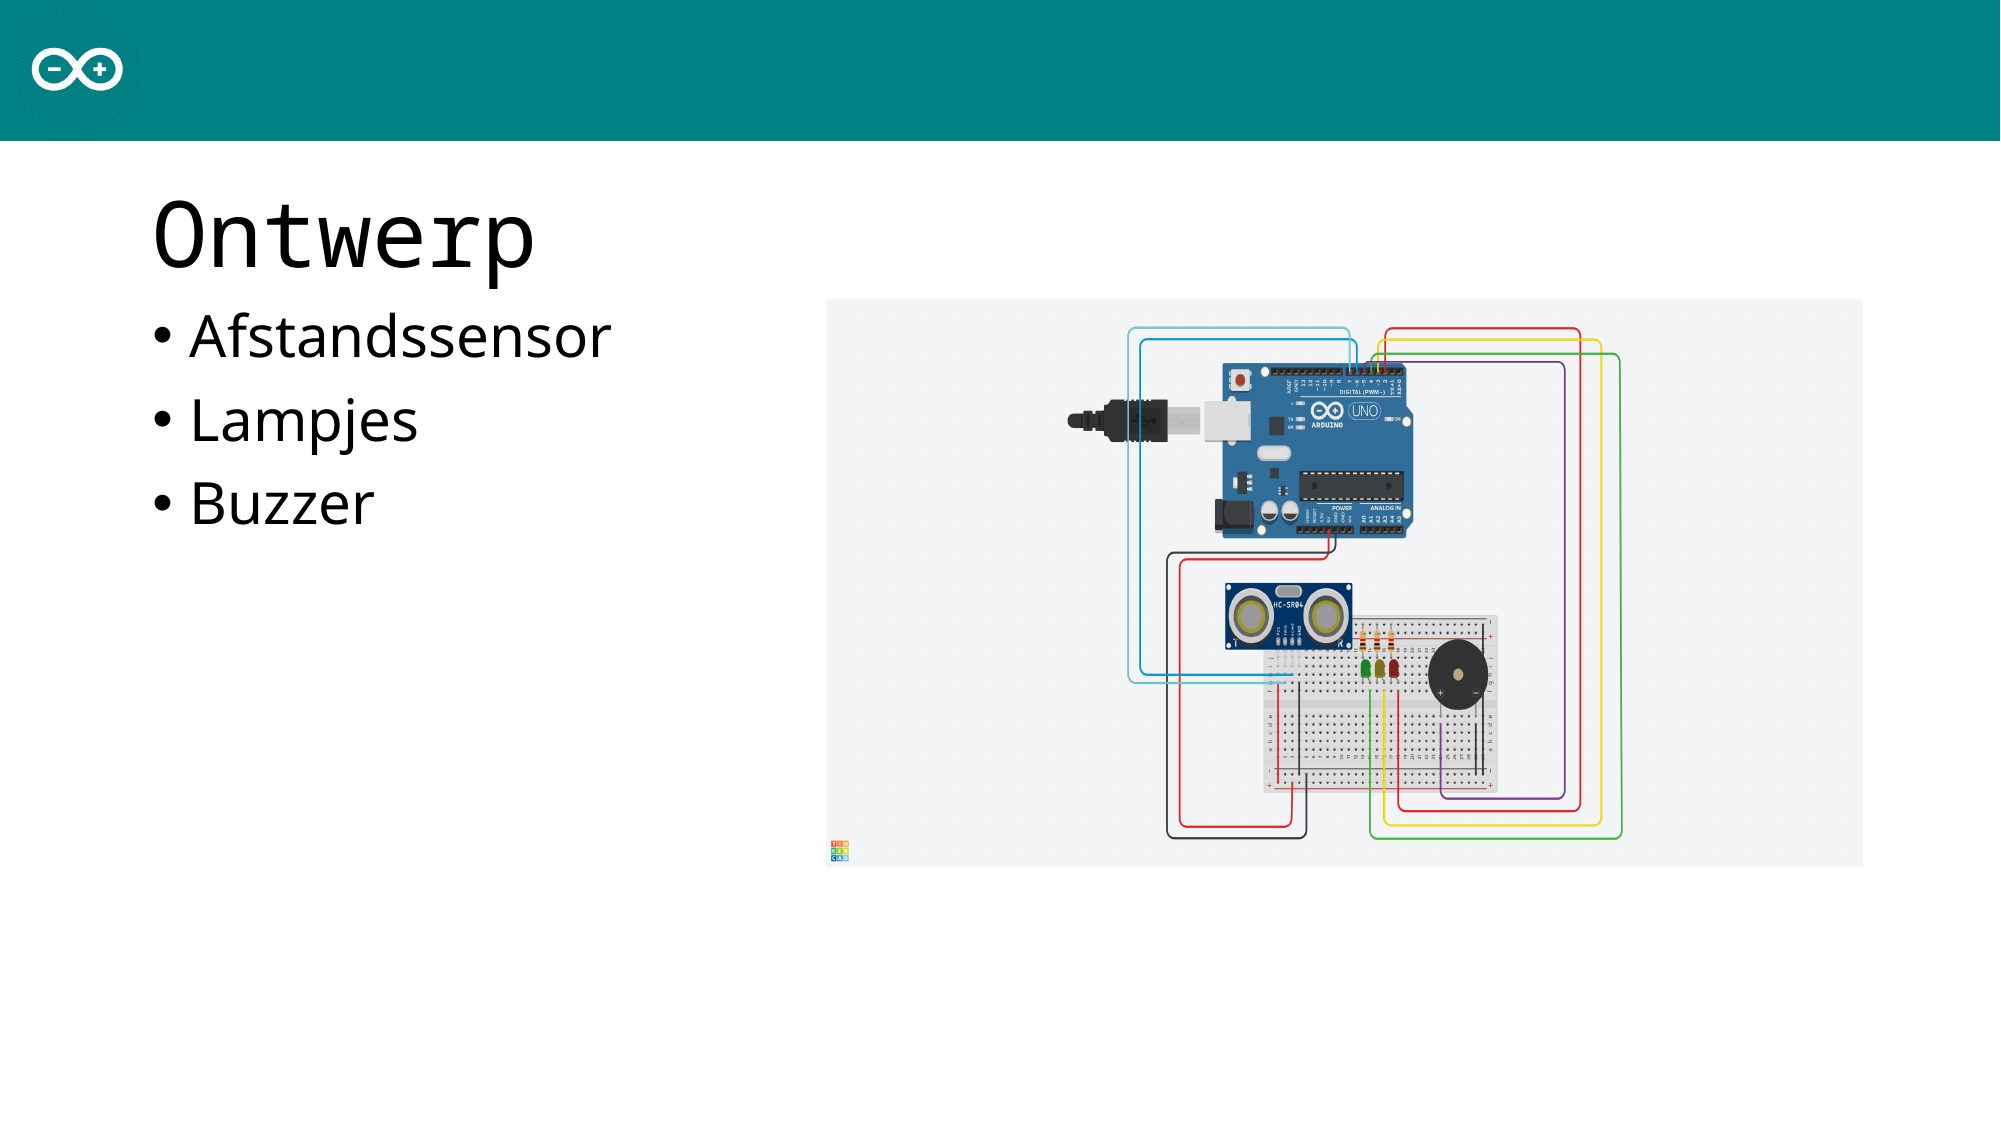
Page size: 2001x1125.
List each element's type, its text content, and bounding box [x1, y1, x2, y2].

list Afstandssensor Lampjes Buzzer [137, 299, 1863, 1014]
title Ontwerp [137, 141, 1863, 299]
picture [16, 8, 138, 130]
picture [825, 298, 1864, 867]
text_box [0, 0, 2000, 141]
